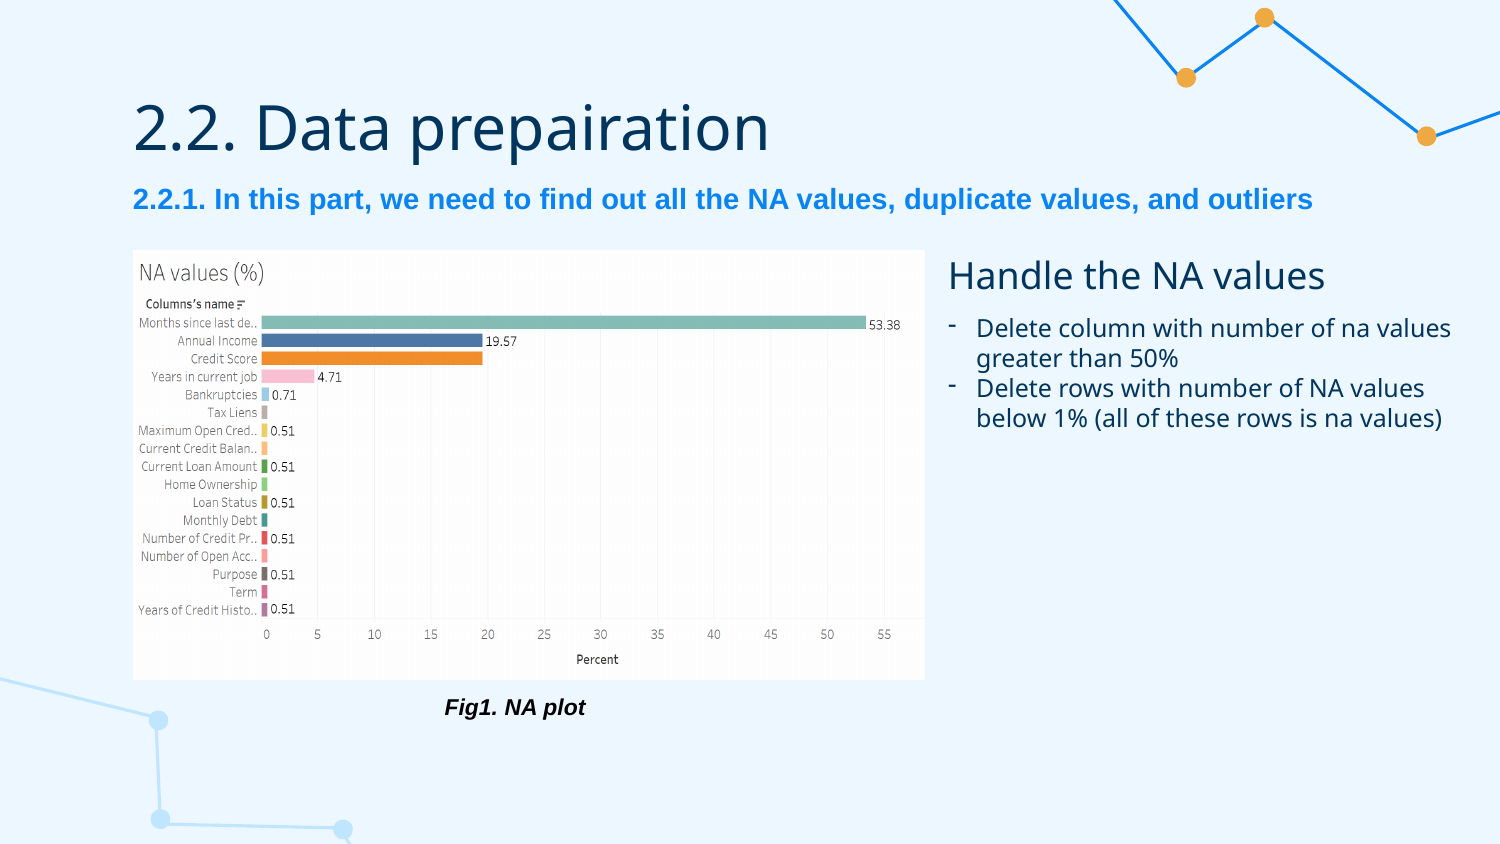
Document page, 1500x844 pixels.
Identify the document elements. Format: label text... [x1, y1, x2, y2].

text_box 2.2.1. In this part, we need to find out all the NA values, duplicate values, and outliers [118, 173, 1432, 223]
text_box Fig1. NA plot [429, 687, 695, 728]
subtitle Delete column with number of na values ​​greater than 50% Delete rows with number of NA values below 1% (all of these rows is na values) [933, 297, 1469, 440]
text_box Handle the NA values [933, 241, 1395, 312]
title 2.2. Data prepairation [118, 72, 1382, 167]
picture [133, 250, 926, 680]
